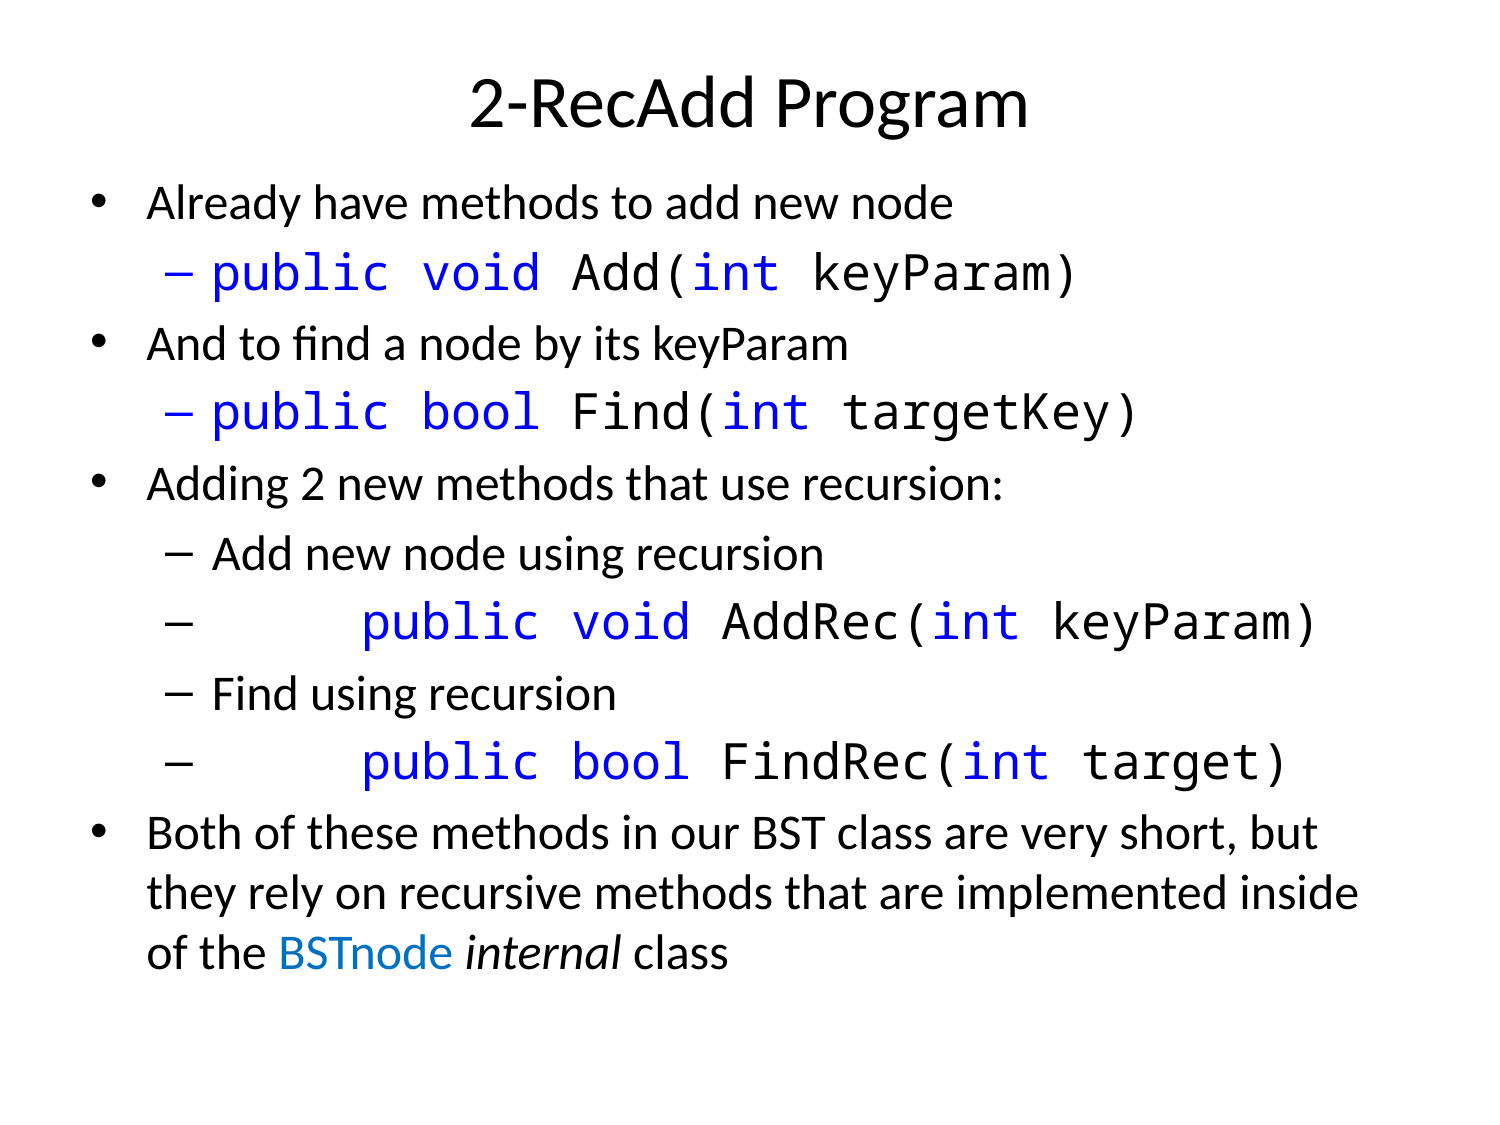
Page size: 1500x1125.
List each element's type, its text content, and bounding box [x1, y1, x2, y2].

list Already have methods to add new node public void Add(int keyParam) And to find a node by its keyParam public bool Find(int targetKey) Adding 2 new methods that use recursion: Add new node using recursion public void AddRec(int keyParam) Find using recursion public bool FindRec(int target) Both of these methods in our BST class are very short, but they rely on recursive methods that are implemented inside of the BSTnode internal class [75, 162, 1425, 1063]
title 2-RecAdd Program [75, 45, 1425, 150]
